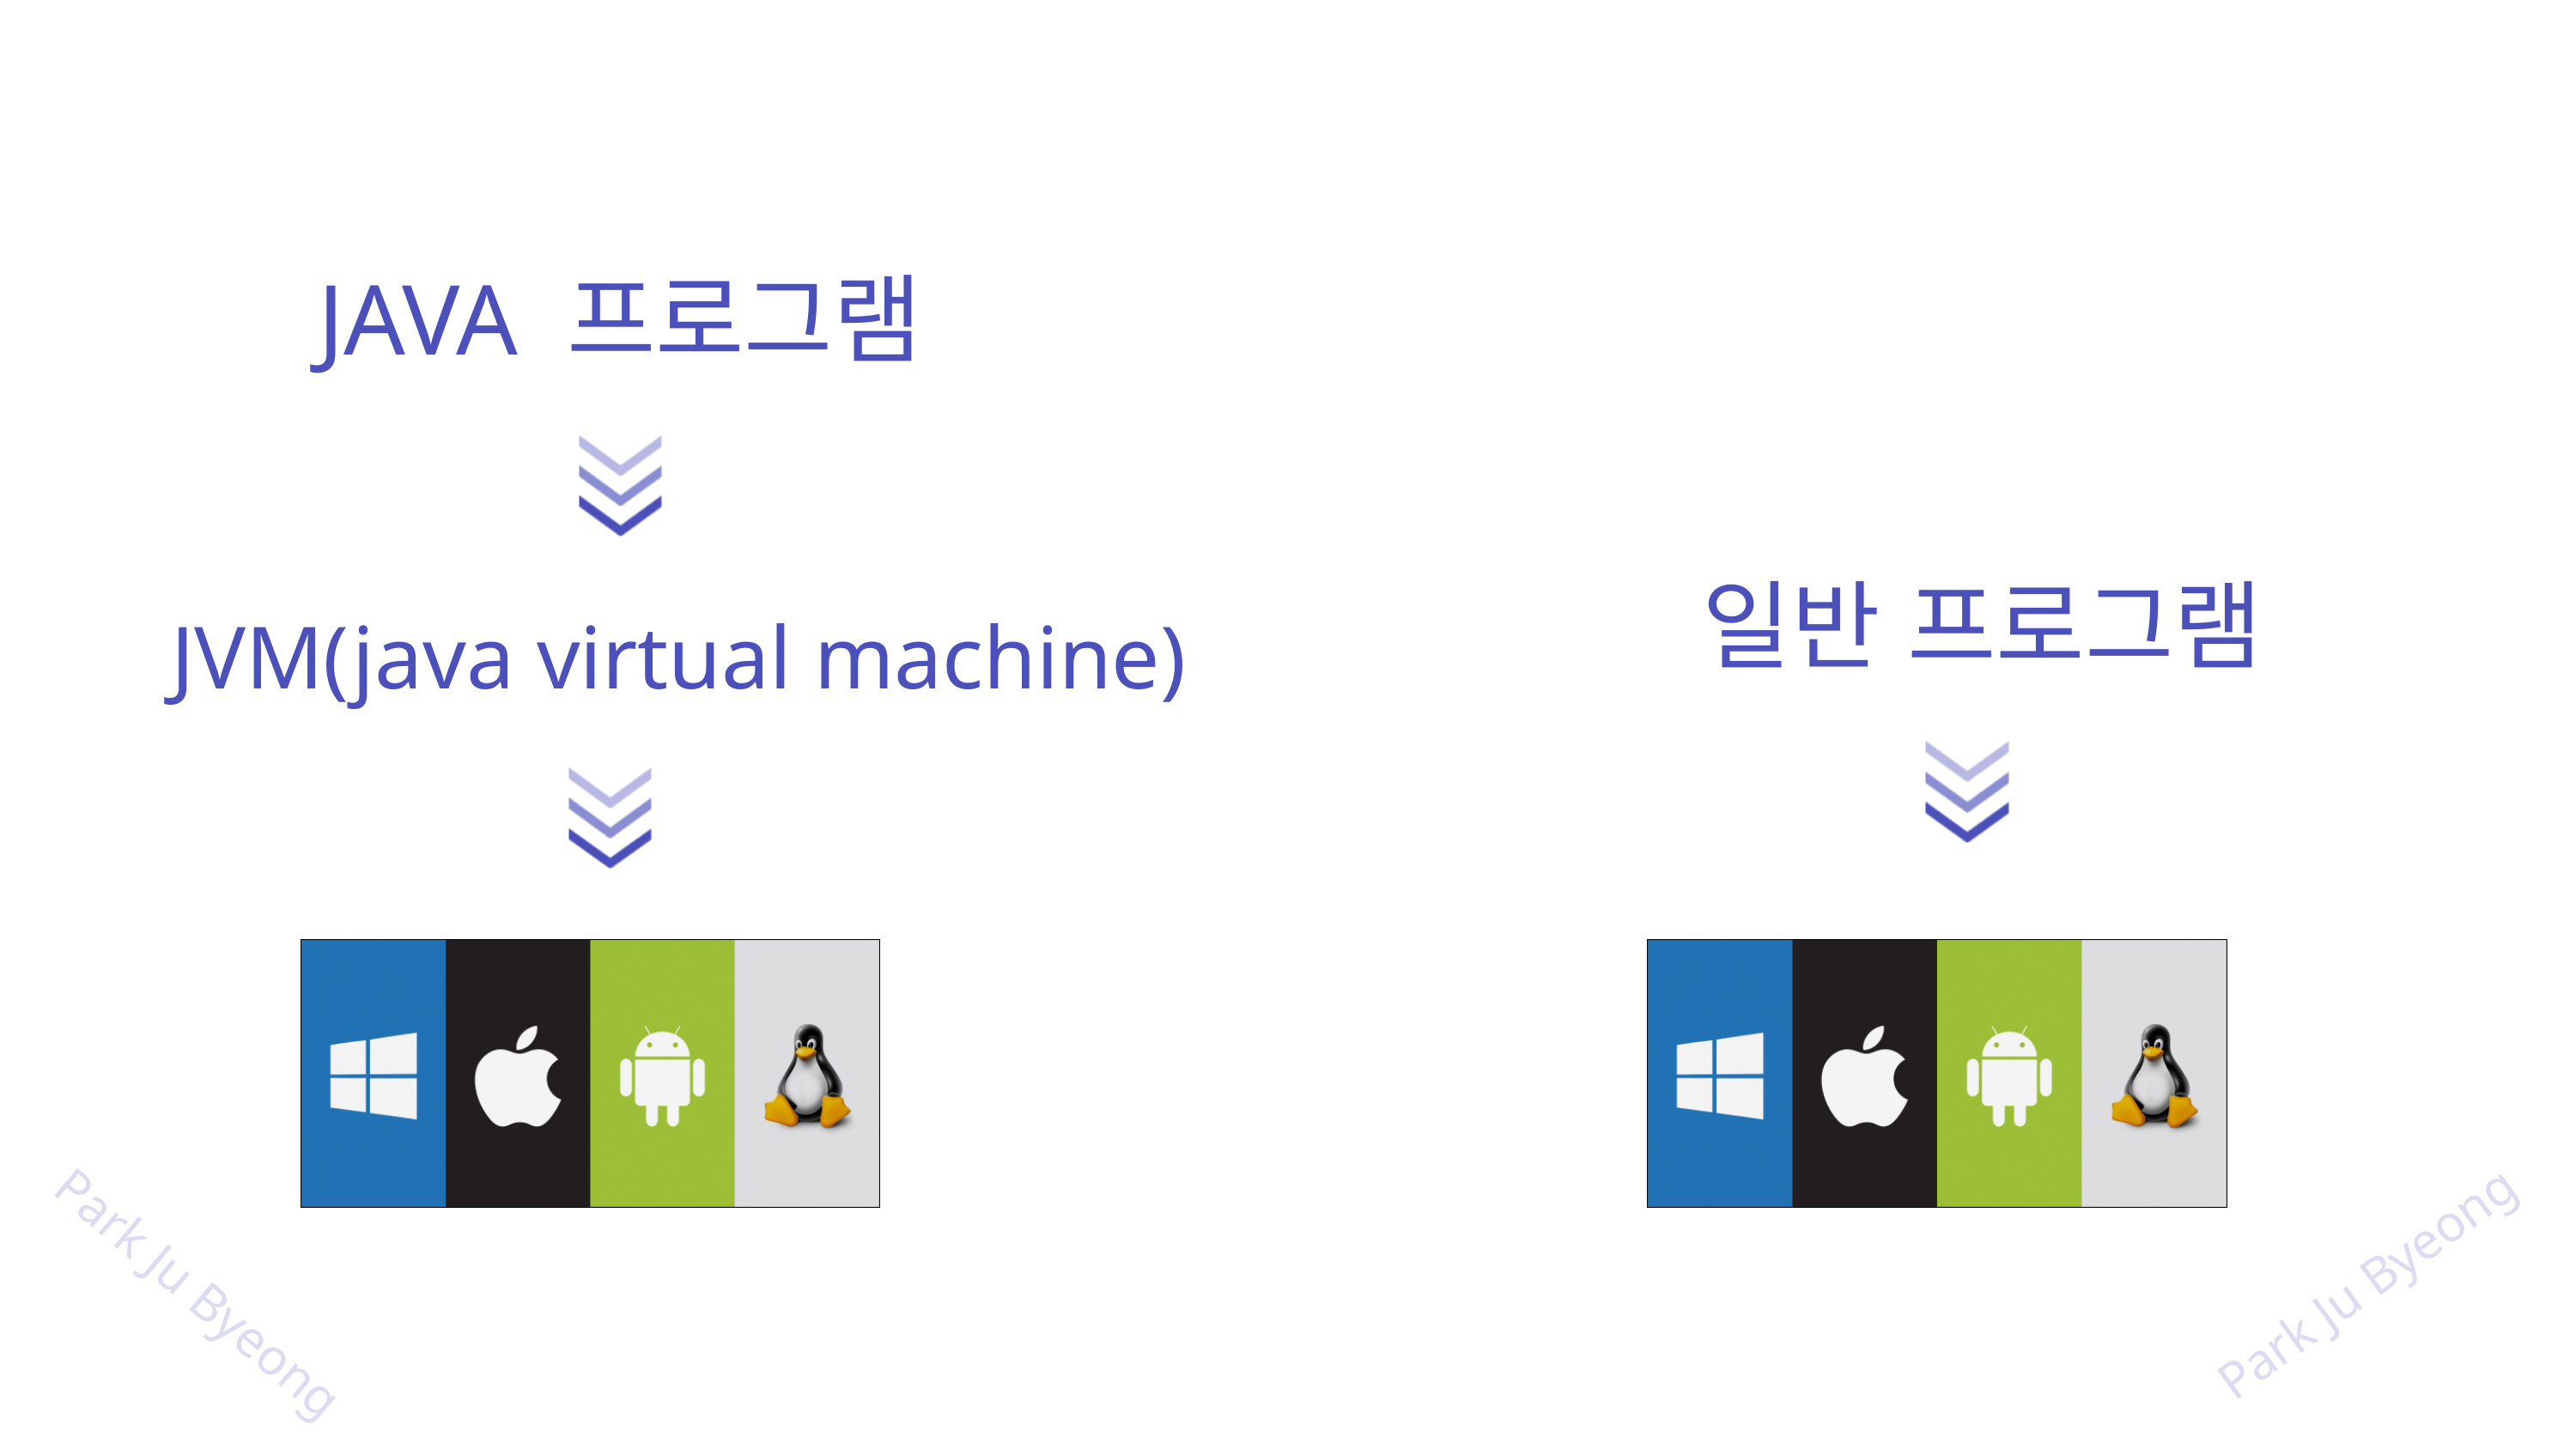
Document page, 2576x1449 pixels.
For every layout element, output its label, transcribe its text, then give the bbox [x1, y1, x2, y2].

text_box JVM(java virtual machine) [158, 596, 1200, 712]
picture [1926, 741, 2008, 749]
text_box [559, 776, 661, 860]
text_box 일반 프로그램 [1690, 558, 2276, 688]
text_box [569, 443, 671, 527]
picture [1647, 939, 2227, 1208]
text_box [1916, 749, 2019, 834]
picture [300, 939, 881, 1208]
picture [580, 435, 661, 443]
picture [1926, 834, 2008, 842]
picture [569, 767, 651, 776]
picture [569, 860, 651, 868]
text_box JAVA 프로그램 [305, 252, 935, 381]
picture [580, 527, 661, 536]
